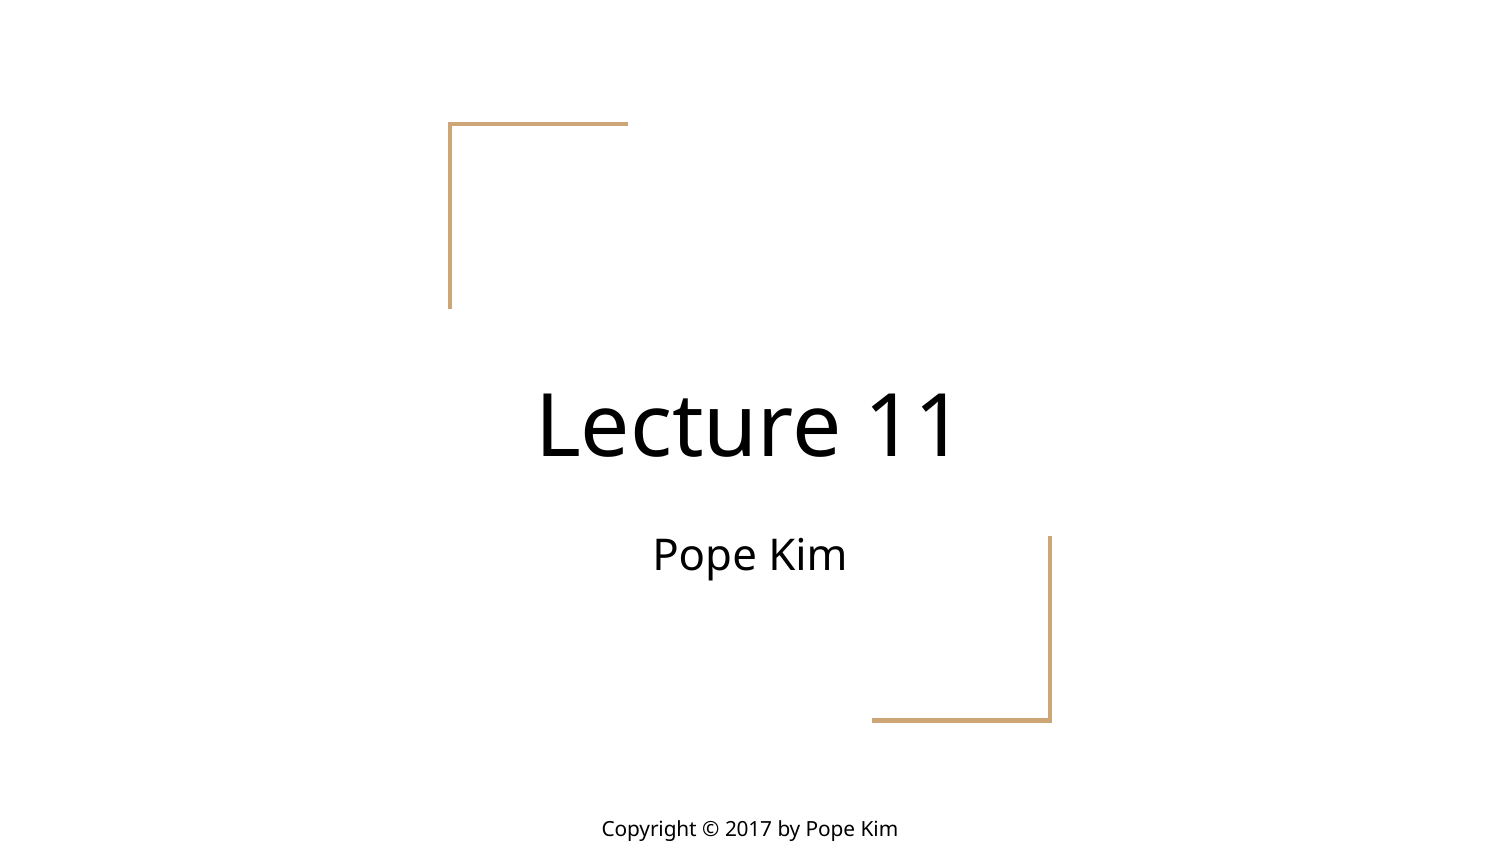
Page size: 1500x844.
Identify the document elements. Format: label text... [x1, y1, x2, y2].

subtitle Pope Kim [499, 511, 1001, 627]
title Lecture 11 [499, 236, 1001, 490]
